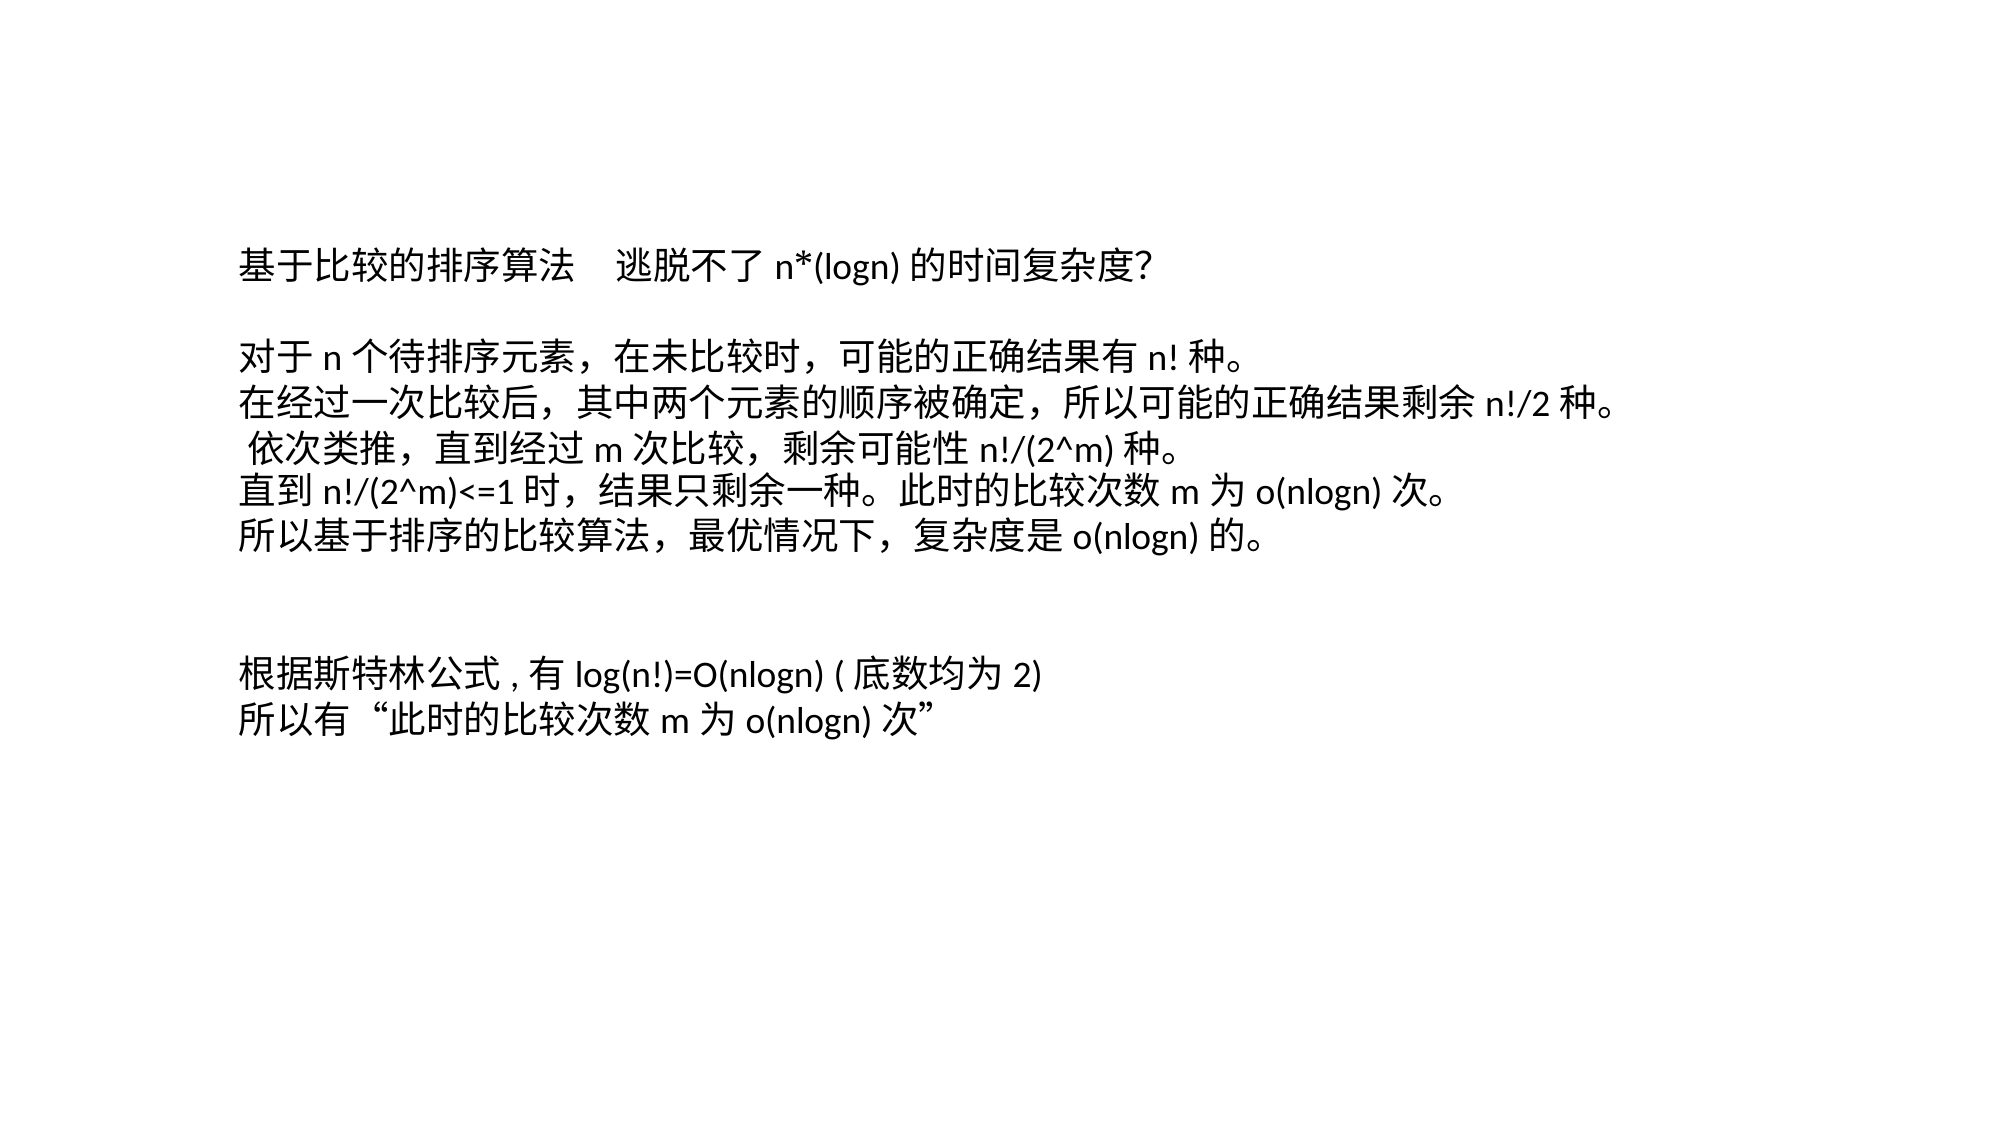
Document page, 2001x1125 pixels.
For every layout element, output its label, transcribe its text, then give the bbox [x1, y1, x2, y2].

text_box 基于比较的排序算法 逃脱不了n*(logn)的时间复杂度？ 对于n个待排序元素，在未比较时，可能的正确结果有n!种。 在经过一次比较后，其中两个元素的顺序被确定，所以可能的正确结果剩余n!/2种。 依次类推，直到经过m次比较，剩余可能性n!/(2^m)种。 直到n!/(2^m)<=1时，结果只剩余一种。此时的比较次数m为o(nlogn)次。 所以基于排序的比较算法，最优情况下，复杂度是o(nlogn)的。 根据斯特林公式,有log(n!)=O(nlogn) (底数均为2) 所以有“此时的比较次数m为o(nlogn)次” [236, 239, 1619, 742]
